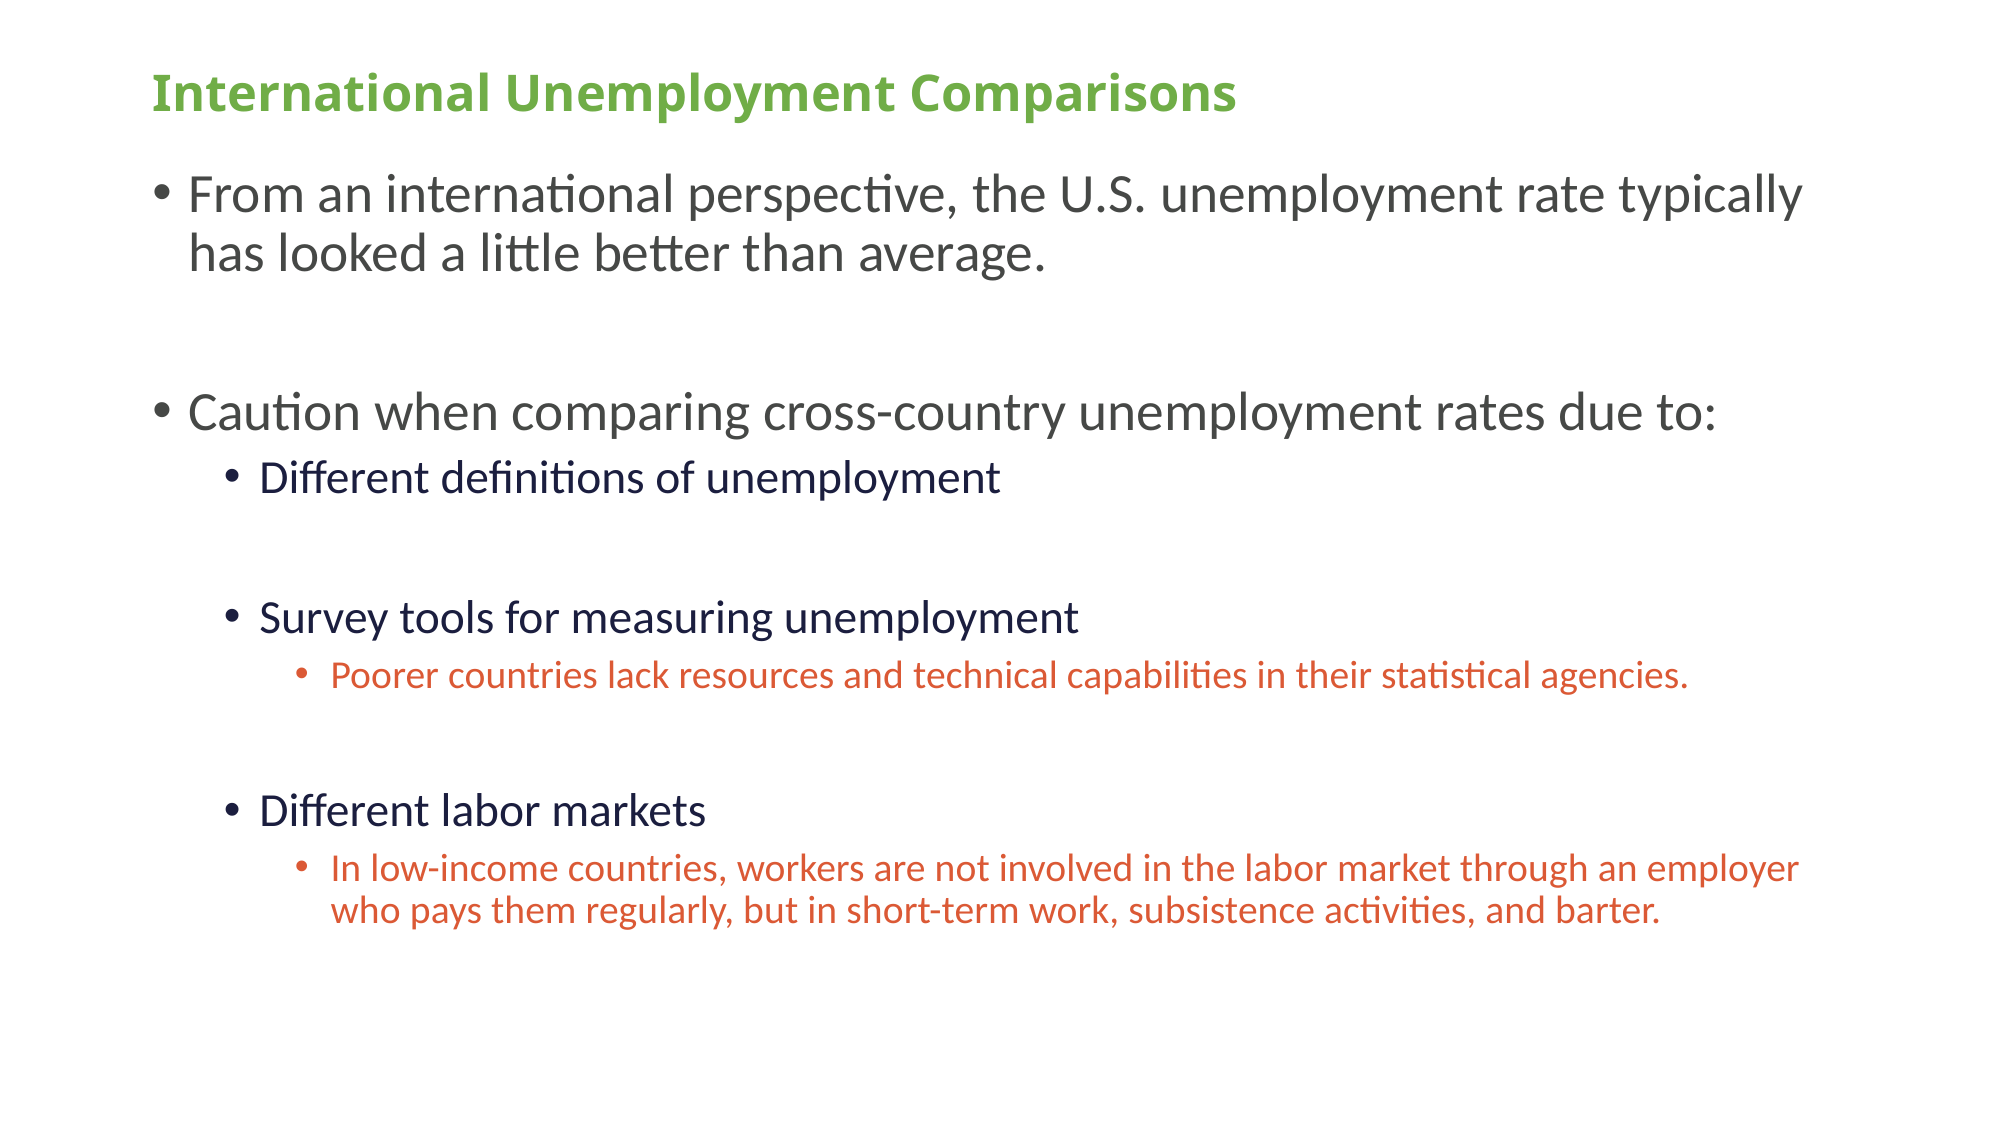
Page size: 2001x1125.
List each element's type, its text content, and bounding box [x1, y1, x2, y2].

list From an international perspective, the U.S. unemployment rate typically has looked a little better than average. Caution when comparing cross-country unemployment rates due to: Different definitions of unemployment Survey tools for measuring unemployment Poorer countries lack resources and technical capabilities in their statistical agencies. Different labor markets In low-income countries, workers are not involved in the labor market through an employer who pays them regularly, but in short-term work, subsistence activities, and barter. [137, 156, 1863, 954]
title International Unemployment Comparisons [137, 59, 1863, 130]
